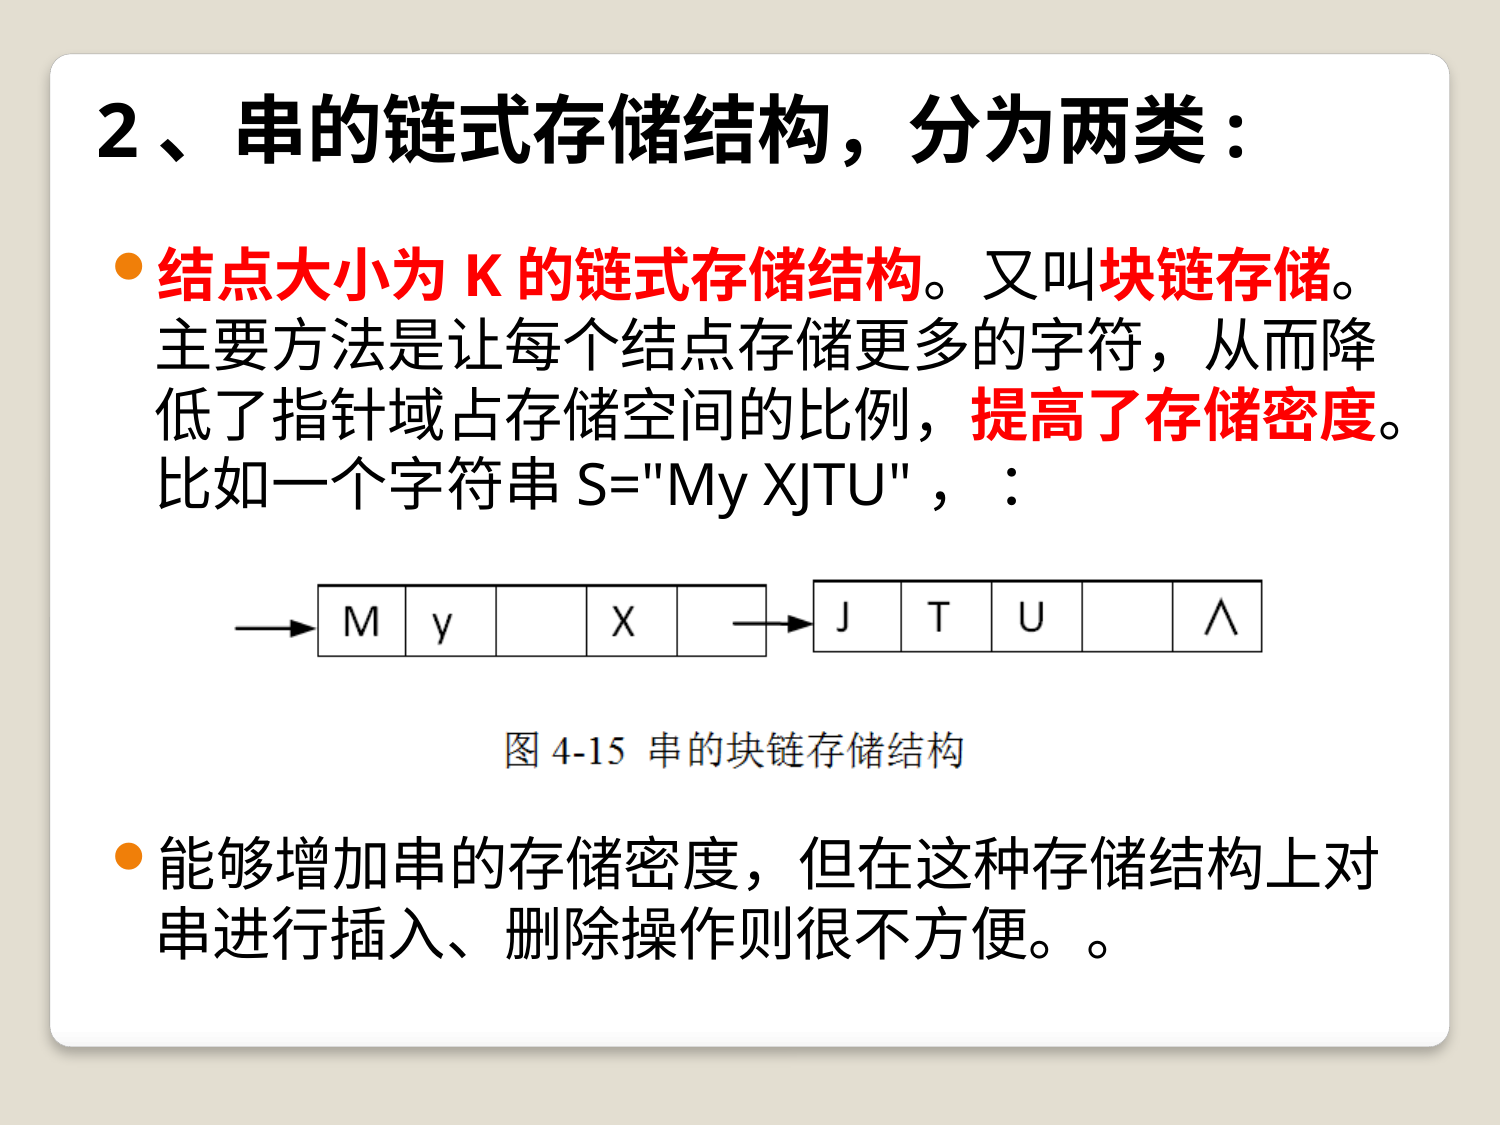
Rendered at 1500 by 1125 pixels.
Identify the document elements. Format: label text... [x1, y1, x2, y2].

title 2、串的链式存储结构，分为两类: [81, 69, 1412, 185]
picture [187, 559, 1279, 798]
list 结点大小为K的链式存储结构。又叫块链存储。主要方法是让每个结点存储更多的字符，从而降低了指针域占存储空间的比例，提高了存储密度。比如一个字符串S="My XJTU"， ： 能够增加串的存储密度，但在这种存储结构上对串进行插入、删除操作则很不方便。。 [81, 222, 1412, 1067]
